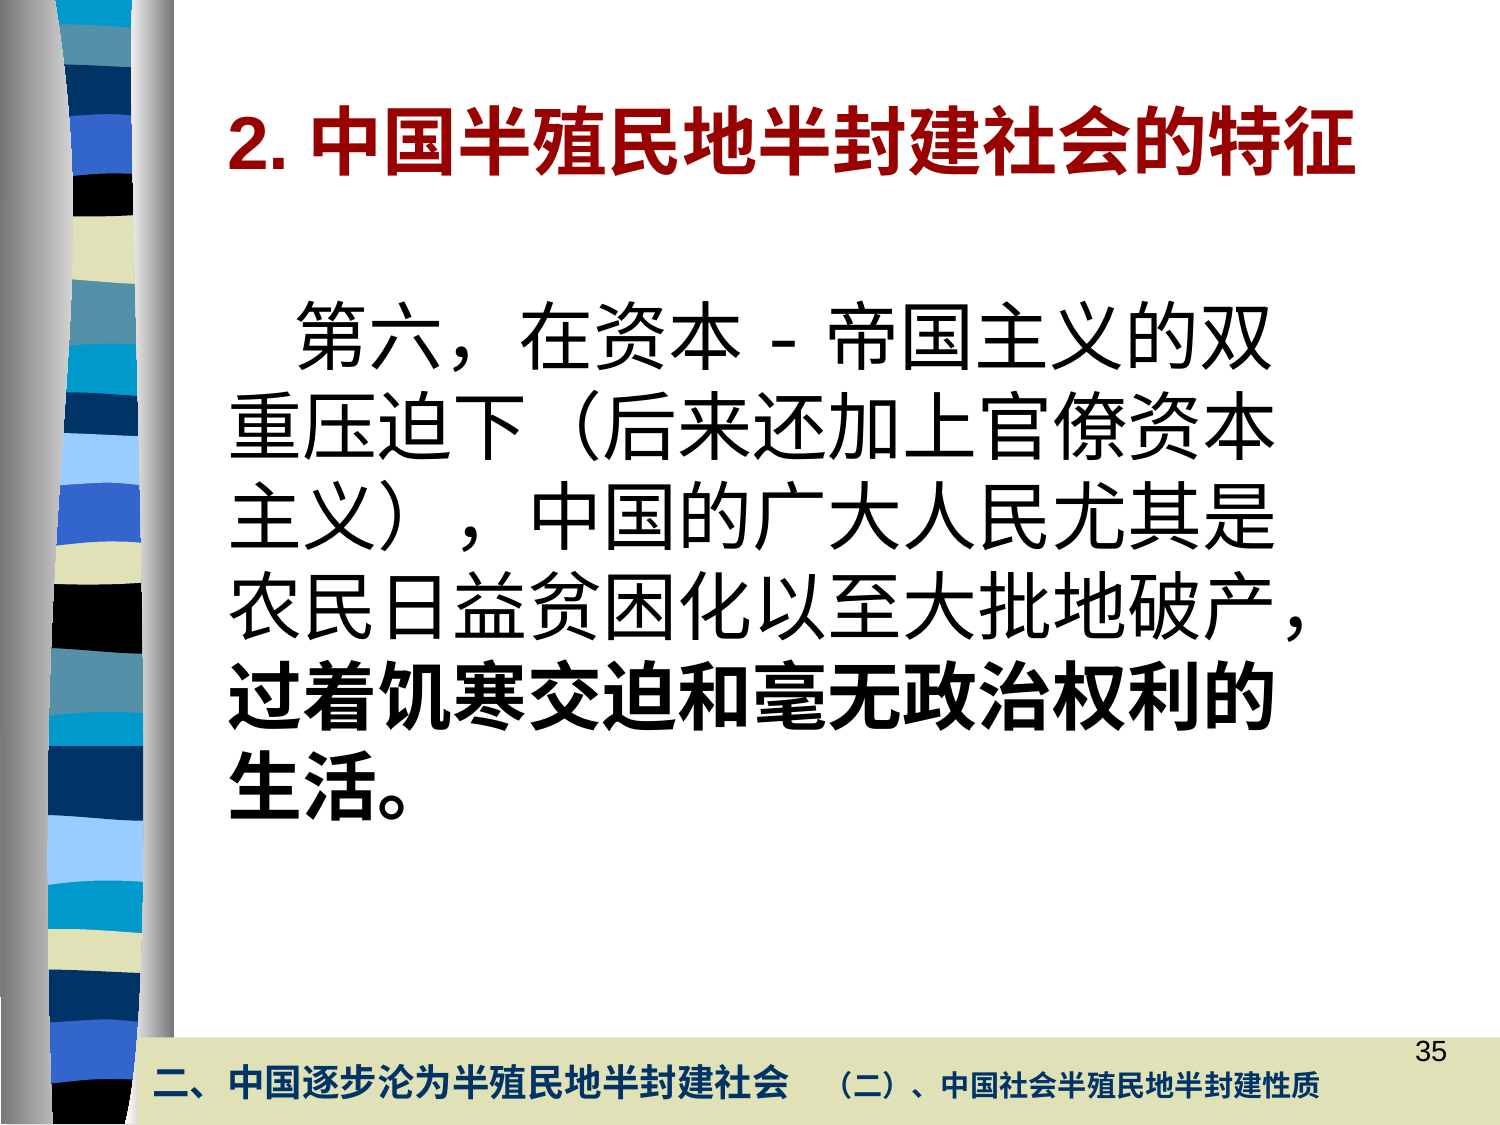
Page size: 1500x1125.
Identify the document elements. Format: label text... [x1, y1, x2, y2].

text_box 2.中国半殖民地半封建社会的特征 [212, 87, 1425, 193]
slide_number 35 [1149, 1024, 1463, 1101]
text_box 第六，在资本-帝国主义的双重压迫下（后来还加上官僚资本主义），中国的广大人民尤其是农民日益贫困化以至大批地破产，过着饥寒交迫和毫无政治权利的生活。 [212, 212, 1338, 838]
